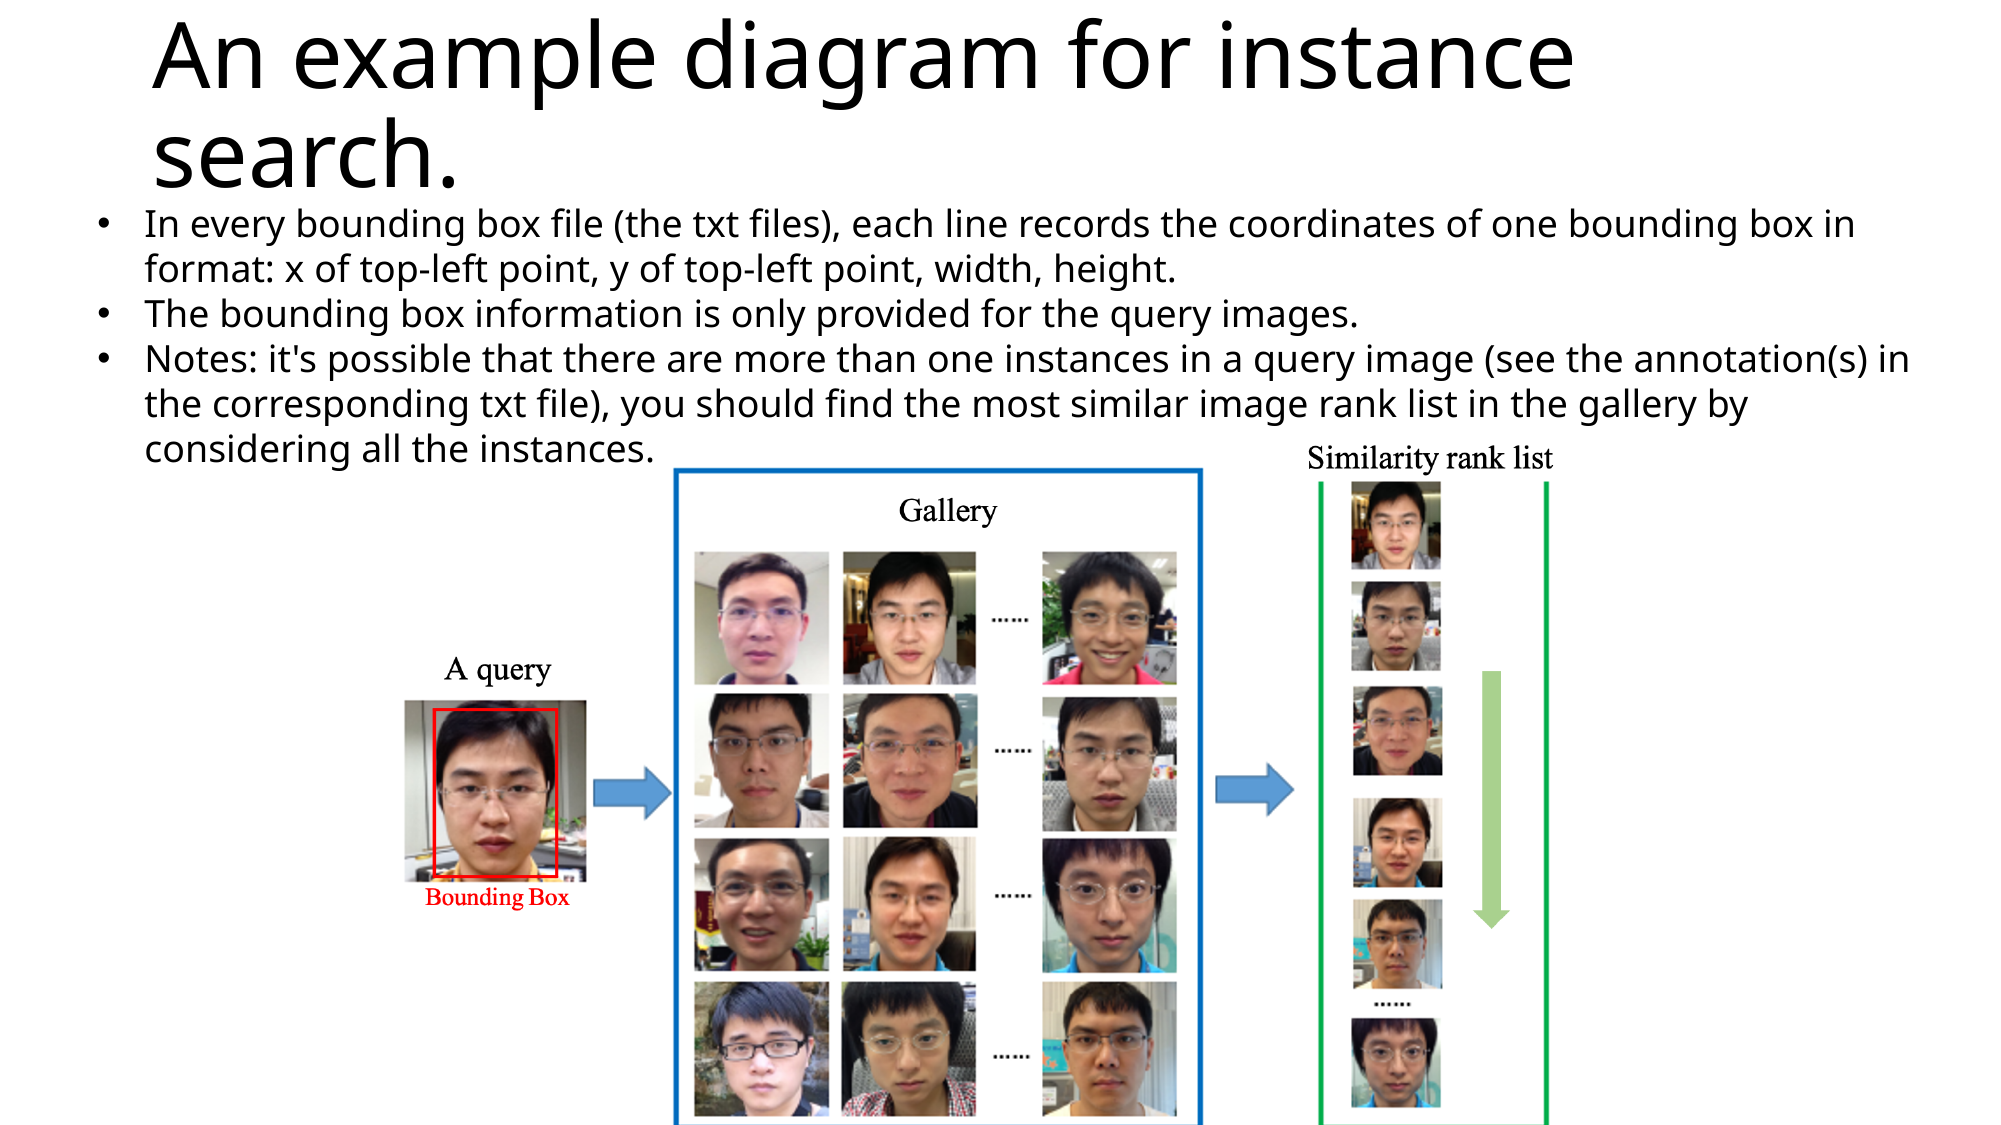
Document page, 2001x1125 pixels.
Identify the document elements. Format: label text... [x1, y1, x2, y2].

title An example diagram for instance search. [137, 0, 1863, 192]
text_box In every bounding box file (the txt files), each line records the coordinates of one bounding box in format: x of top-left point, y of top-left point, width, height. The bounding box information is only provided for the query images. Notes: it's possible that there are more than one instances in a query image (see the annotation(s) in the corresponding txt file), you should find the most similar image rank list in the gallery by considering all the instances. [82, 192, 1966, 478]
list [392, 426, 1573, 1125]
